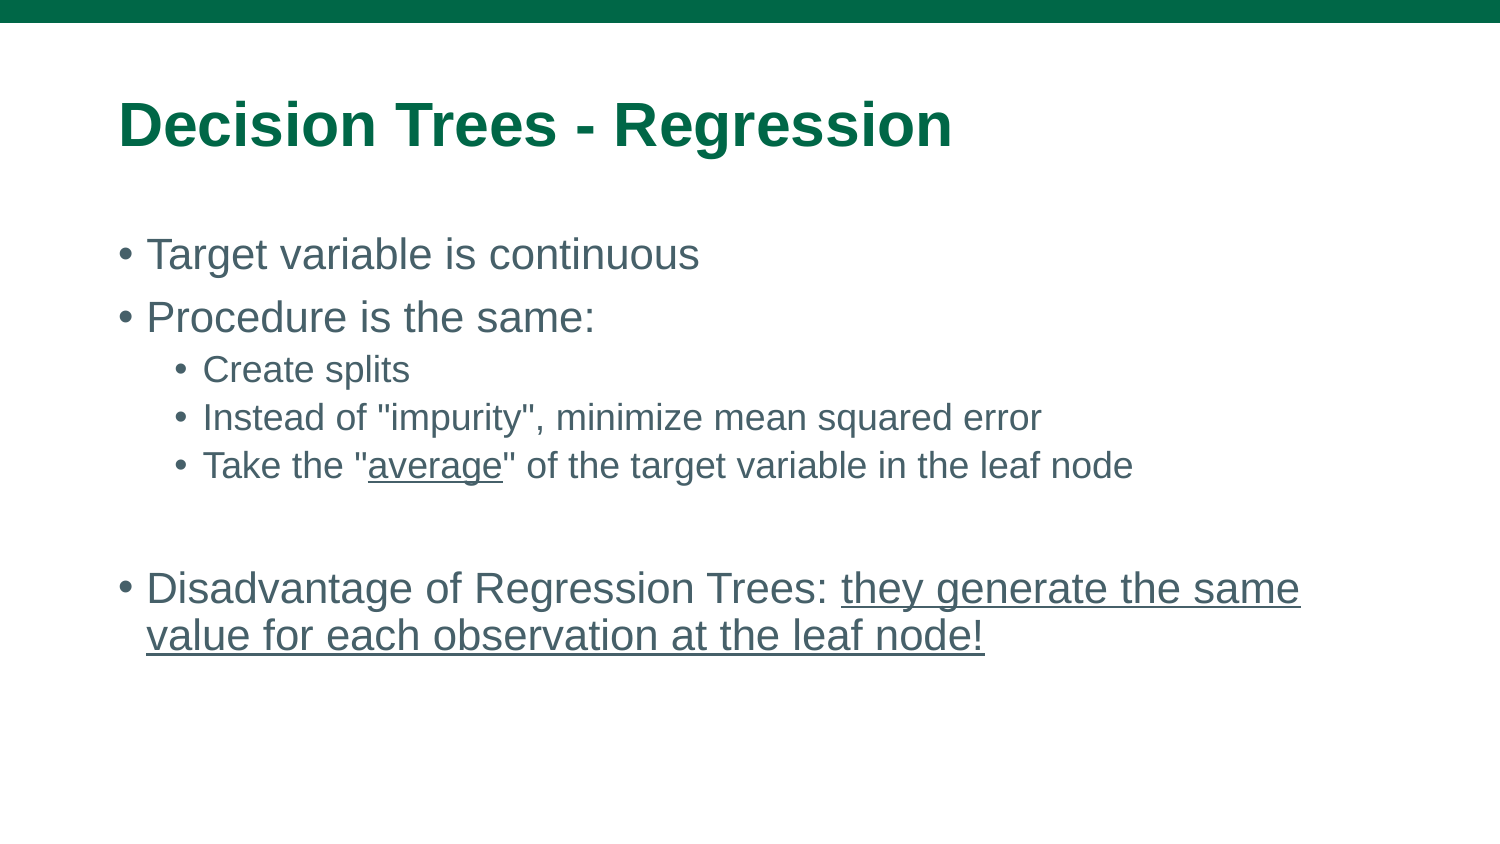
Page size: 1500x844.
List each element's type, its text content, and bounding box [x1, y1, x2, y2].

title Decision Trees - Regression [103, 44, 1397, 208]
list Target variable is continuous Procedure is the same: Create splits Instead of "impurity", minimize mean squared error Take the "average" of the target variable in the leaf node Disadvantage of Regression Trees: they generate the same value for each observation at the leaf node! [103, 224, 1397, 760]
